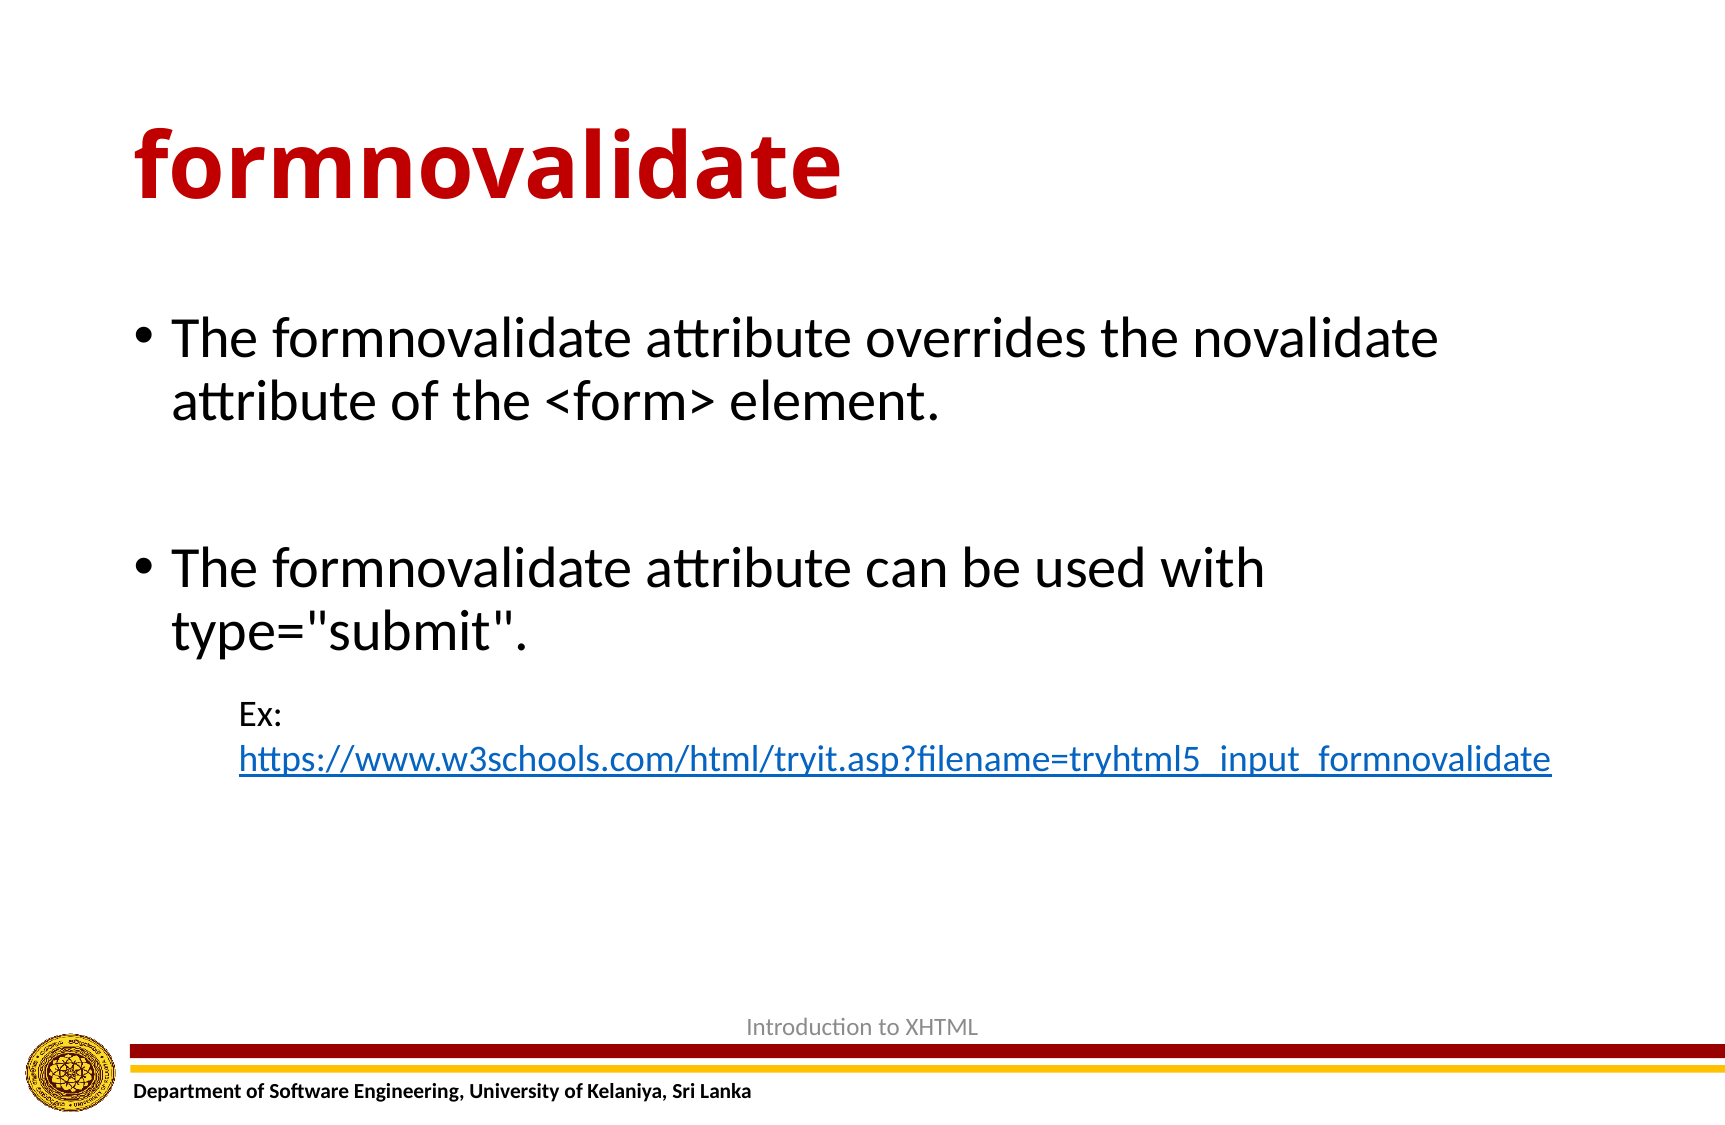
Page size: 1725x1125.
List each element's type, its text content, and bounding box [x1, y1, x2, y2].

text_box Ex: https://www.w3schools.com/html/tryit.asp?filename=tryhtml5_input_formnovalidate [223, 681, 1677, 832]
title formnovalidate [118, 59, 1607, 278]
footer Introduction to XHTML [571, 995, 1154, 1056]
list The formnovalidate attribute overrides the novalidate attribute of the <form> element. The formnovalidate attribute can be used with type="submit". [118, 299, 1607, 1014]
picture [21, 1031, 119, 1114]
